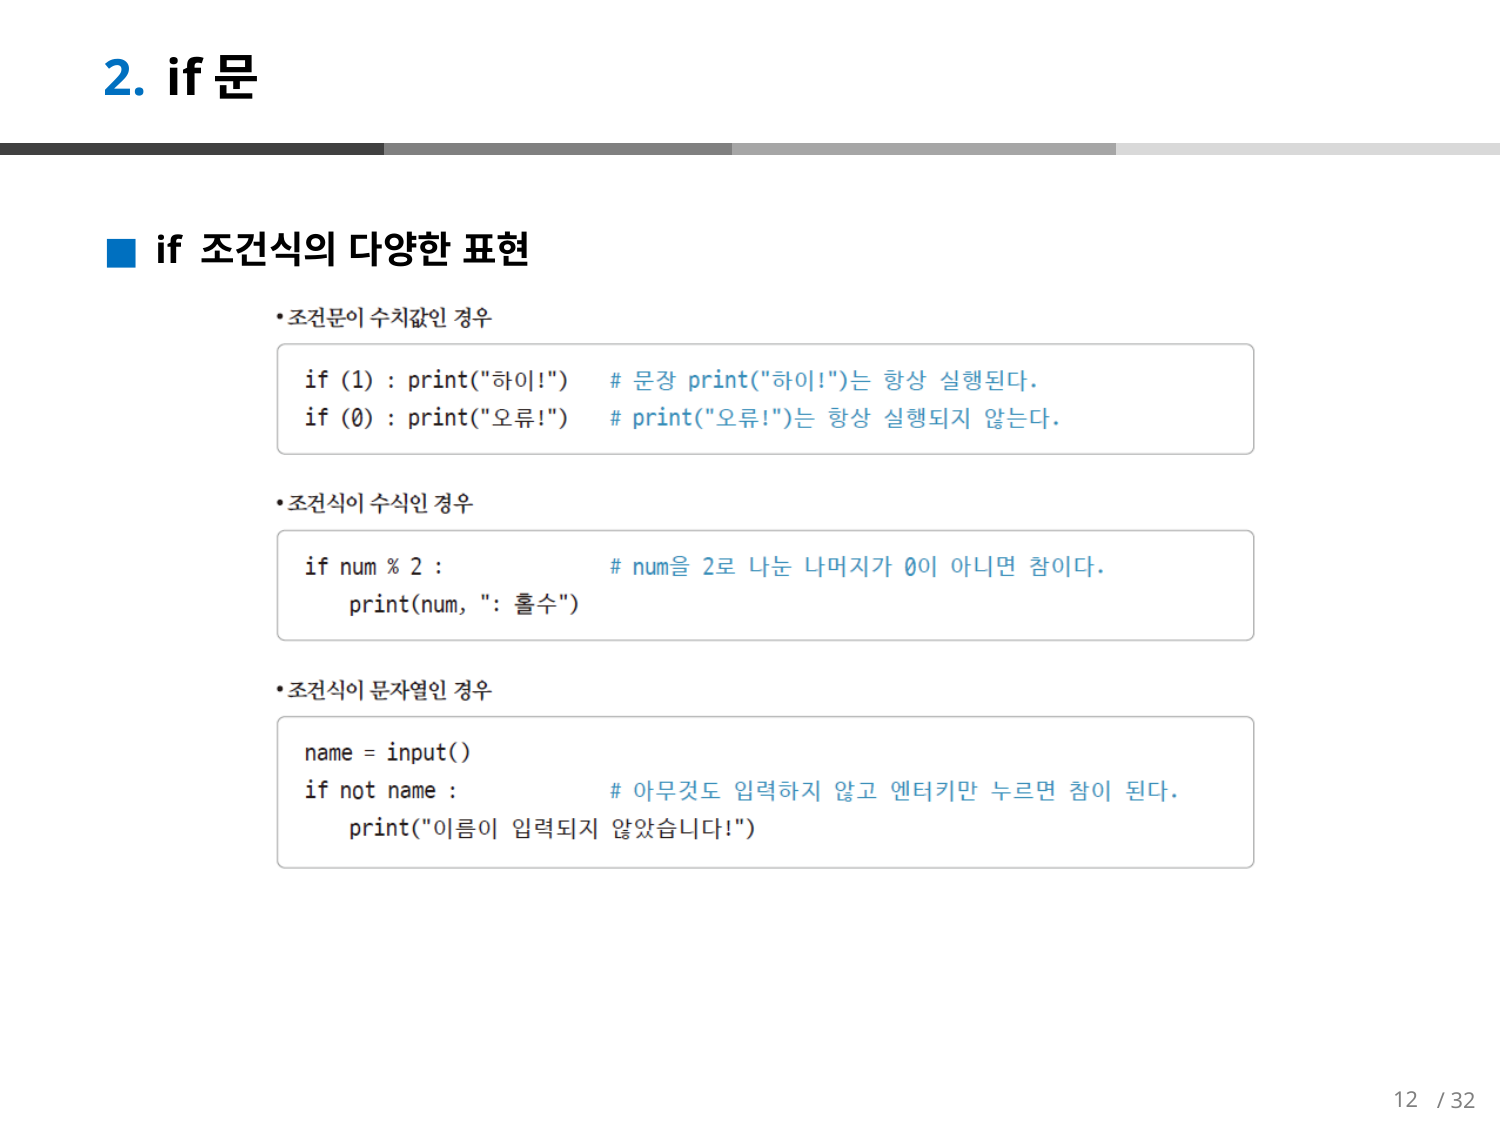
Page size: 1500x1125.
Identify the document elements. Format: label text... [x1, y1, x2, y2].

title if문 [88, 30, 1211, 121]
picture [265, 301, 1258, 878]
list if 조건식의 다양한 표현 [88, 196, 1436, 1083]
